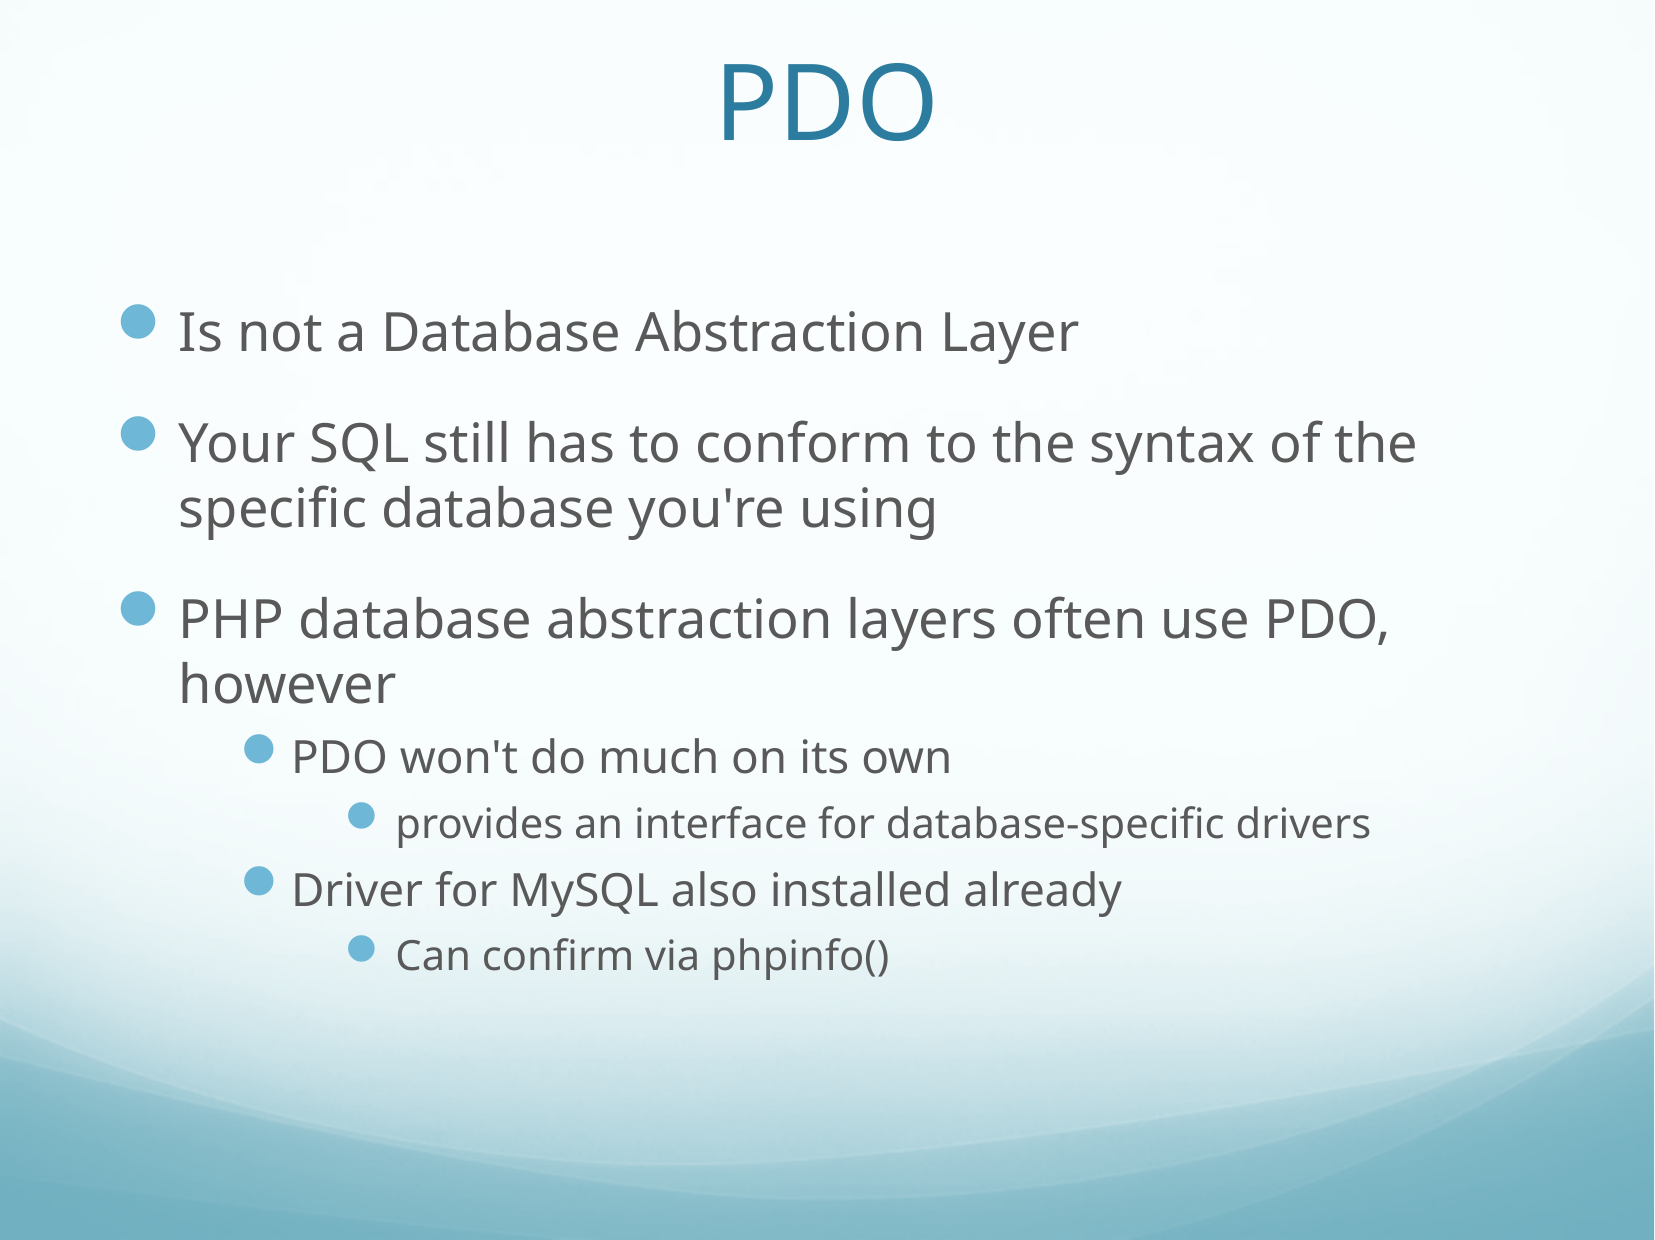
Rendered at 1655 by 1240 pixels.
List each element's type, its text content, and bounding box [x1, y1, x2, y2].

list Is not a Database Abstraction Layer Your SQL still has to conform to the syntax of the specific database you're using PHP database abstraction layers often use PDO, however PDO won't do much on its own provides an interface for database-specific drivers Driver for MySQL also installed already Can confirm via phpinfo() [99, 289, 1555, 1075]
title PDO [99, 19, 1555, 170]
